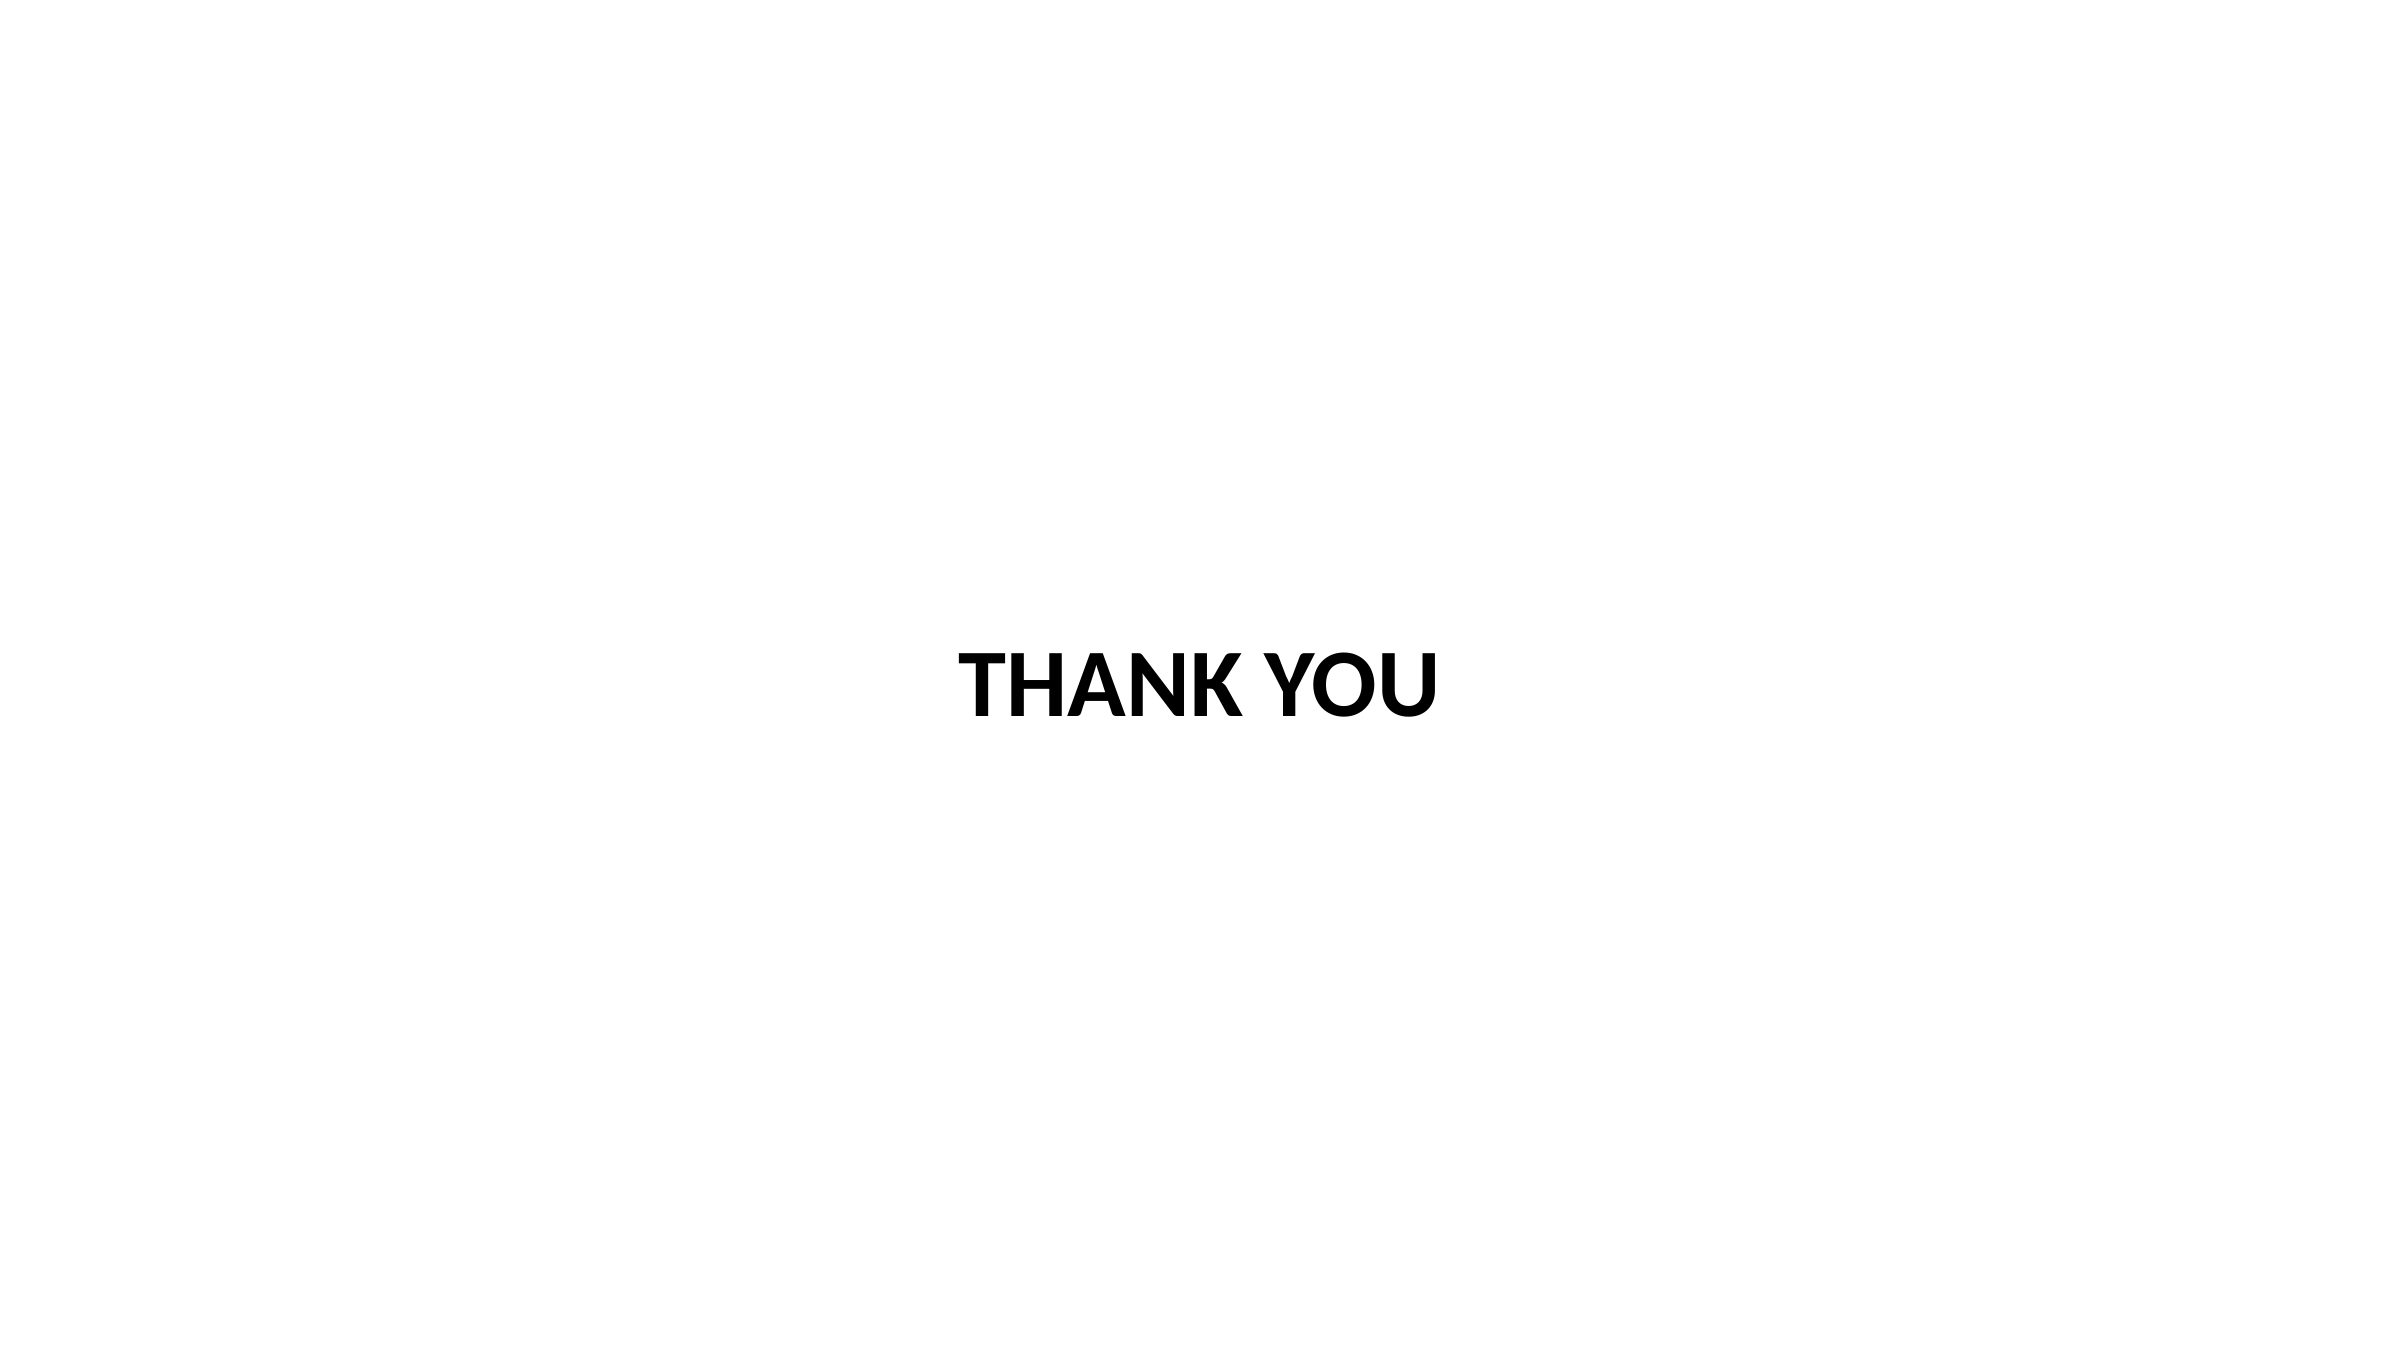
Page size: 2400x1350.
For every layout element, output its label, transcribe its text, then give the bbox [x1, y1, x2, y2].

text_box THANK YOU [599, 607, 1800, 744]
